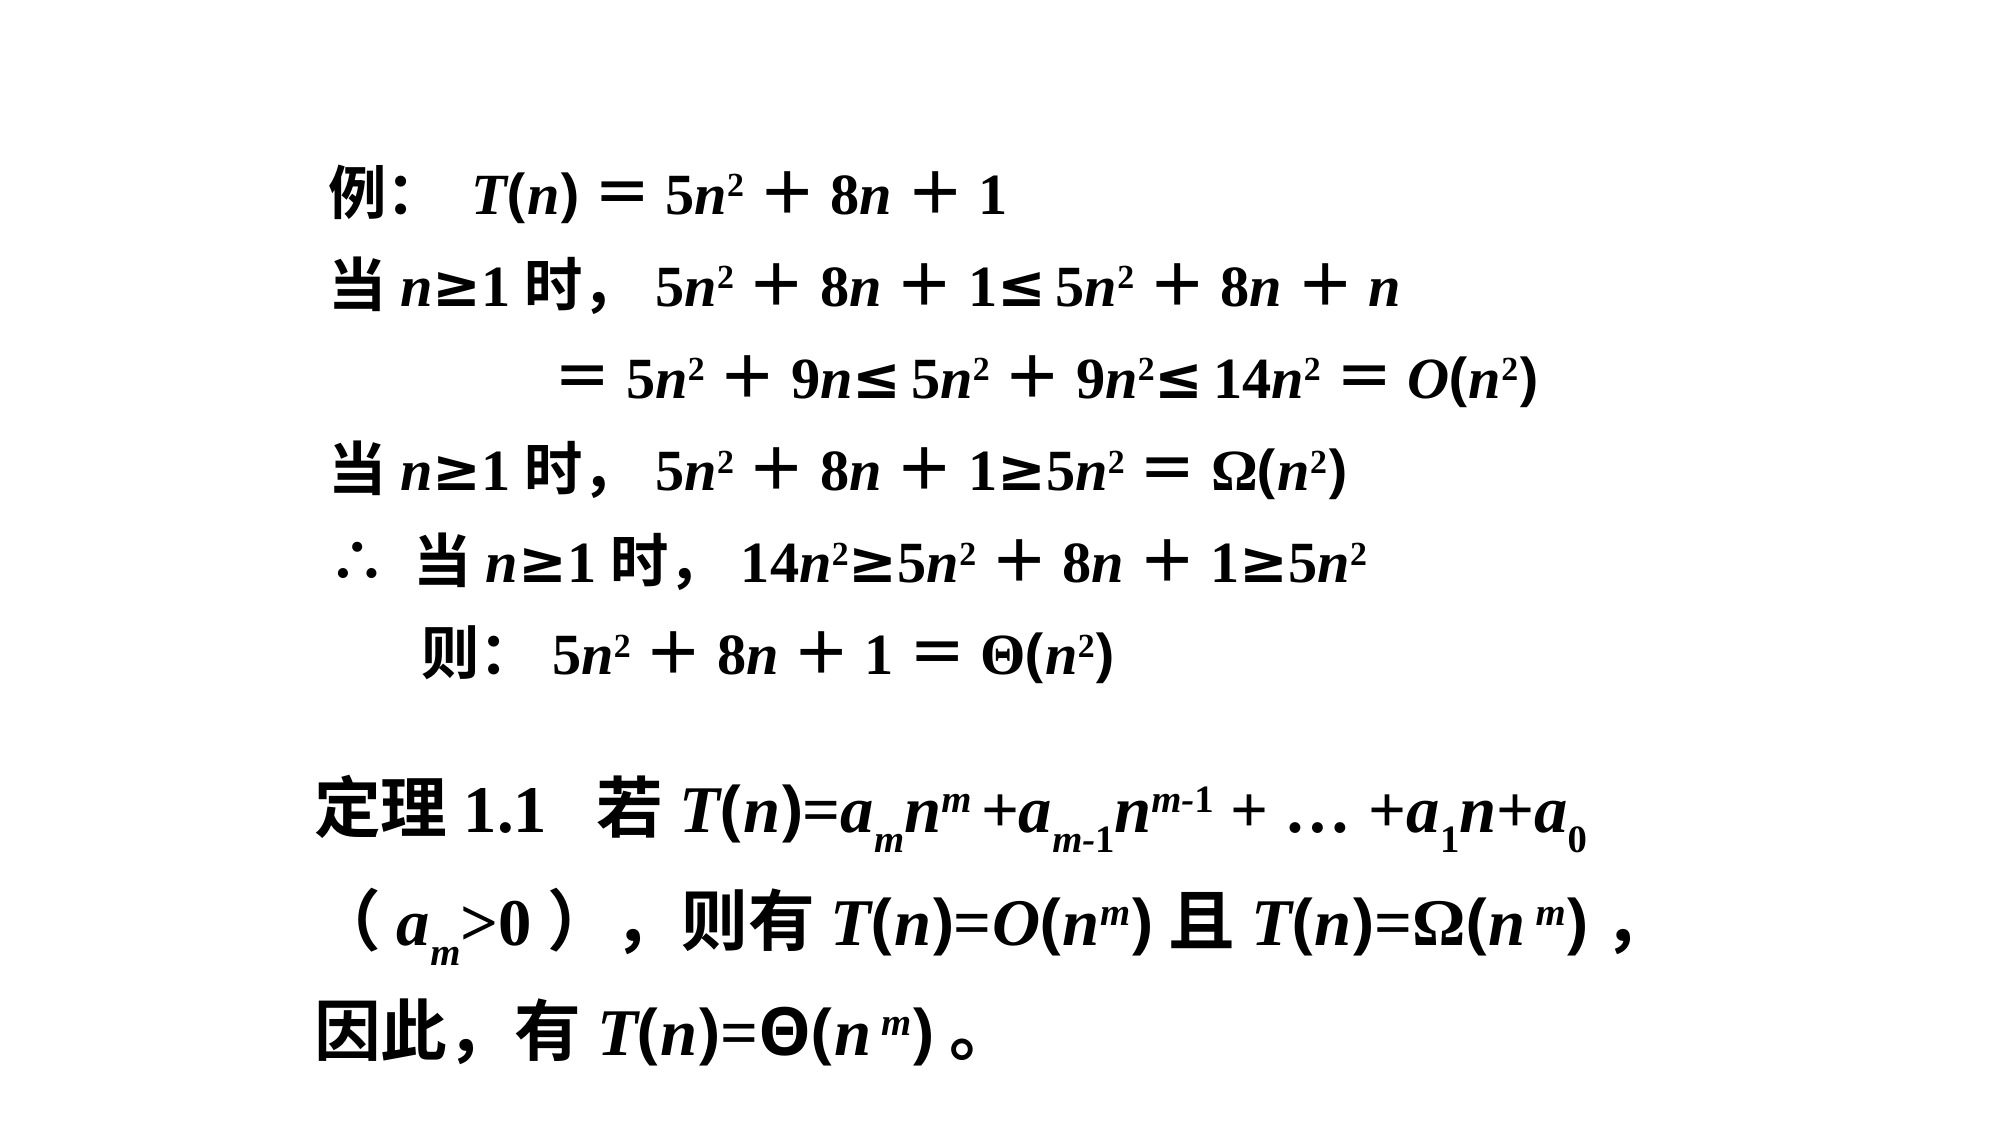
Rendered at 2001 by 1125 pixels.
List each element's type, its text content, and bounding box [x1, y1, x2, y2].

text_box 例： T(n)＝5n2＋8n＋1 当n≥1时，5n2＋8n＋1≤5n2＋8n＋n ＝5n2＋9n≤5n2＋9n2≤14n2＝O(n2) 当n≥1时，5n2＋8n＋1≥5n2＝Ω(n2) ∴ 当n≥1时，14n2≥5n2＋8n＋1≥5n2 则：5n2＋8n＋1＝Θ(n2) [313, 156, 1639, 695]
text_box 定理1.1 若T(n)=amnm +am-1nm-1 + … +a1n+a0（am>0），则有T(n)=O(nm)且T(n)=Ω(n m)，因此，有T(n)=Θ(n m)。 [299, 739, 1711, 1077]
